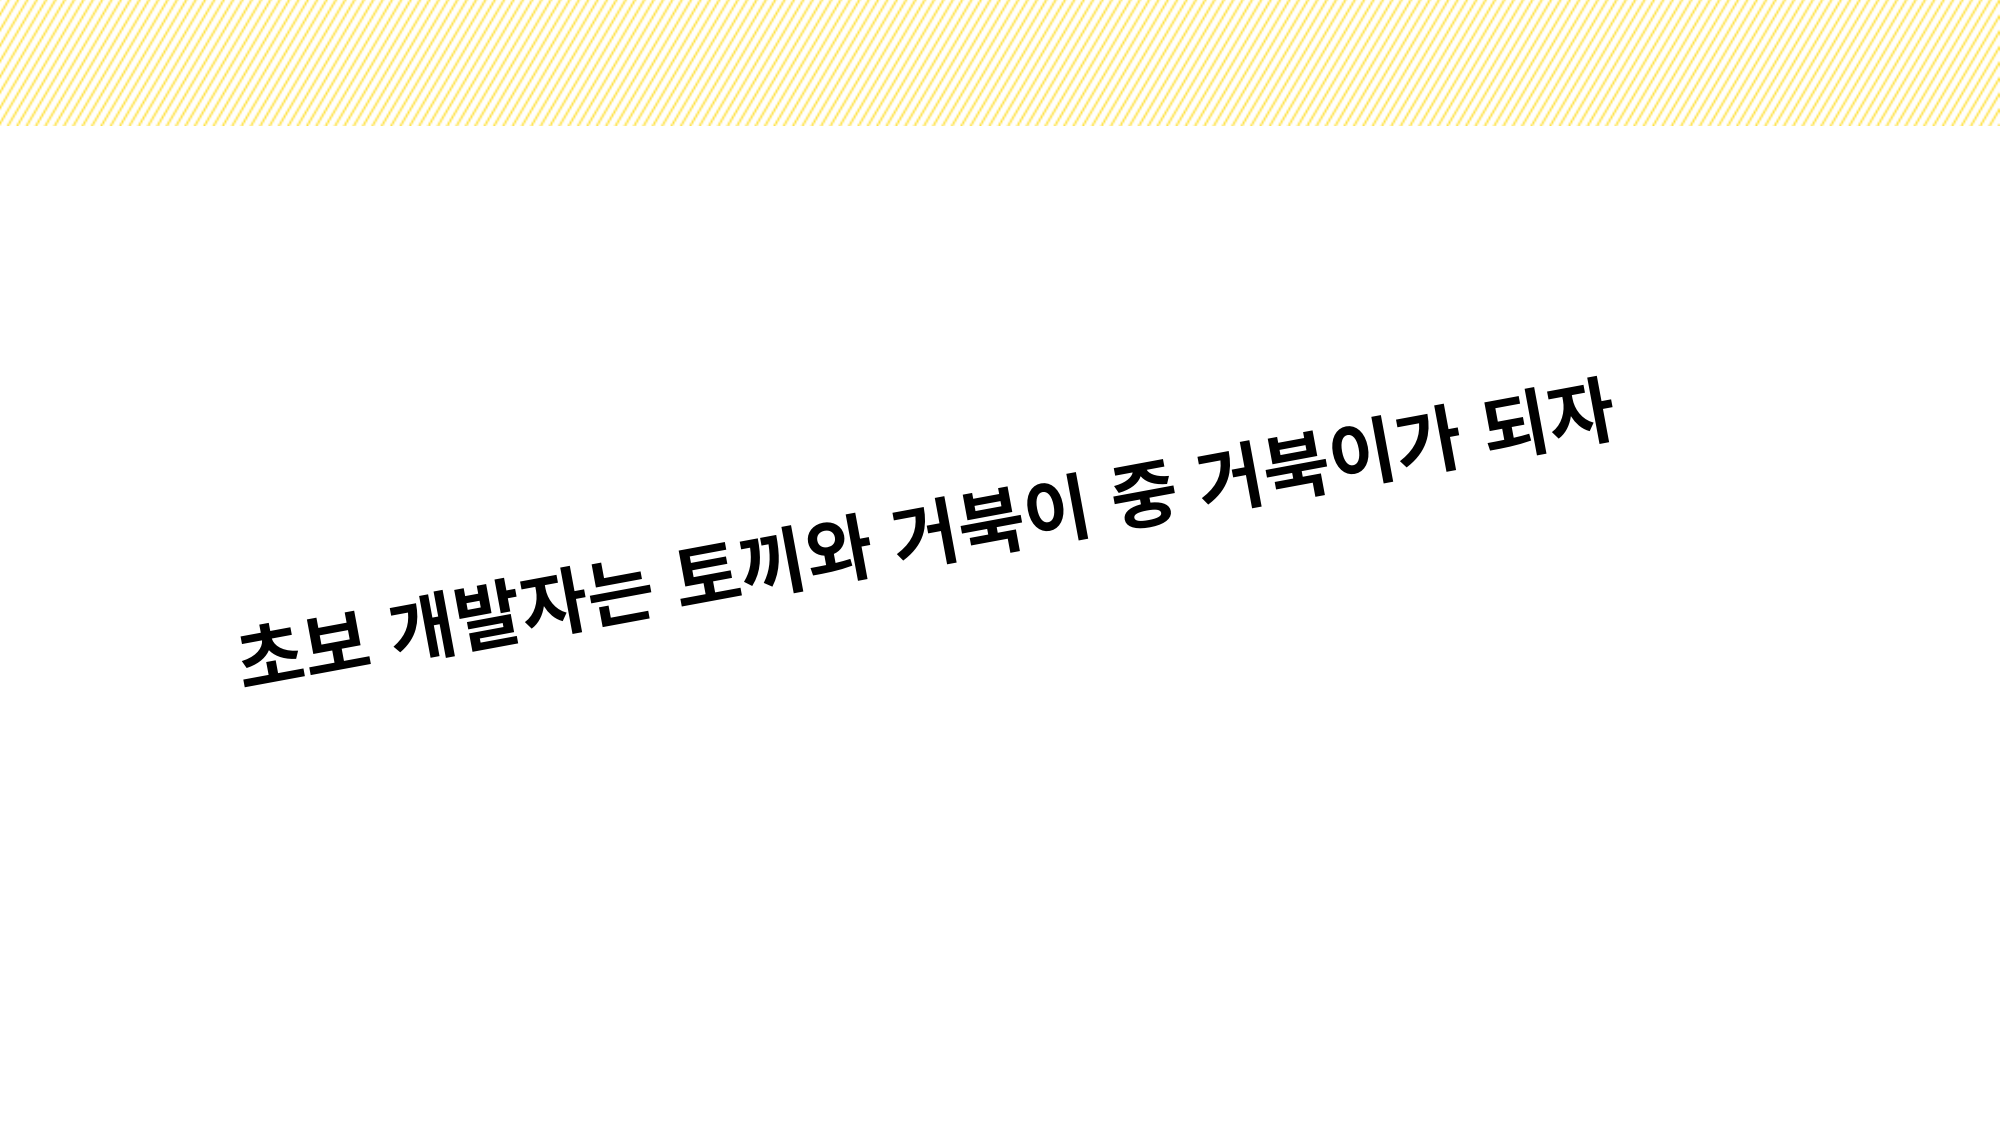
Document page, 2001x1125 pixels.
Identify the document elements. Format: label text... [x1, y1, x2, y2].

picture [0, 0, 2000, 126]
text_box 초보 개발자는 토끼와 거북이 중 거북이가 되자 [210, 313, 1779, 726]
